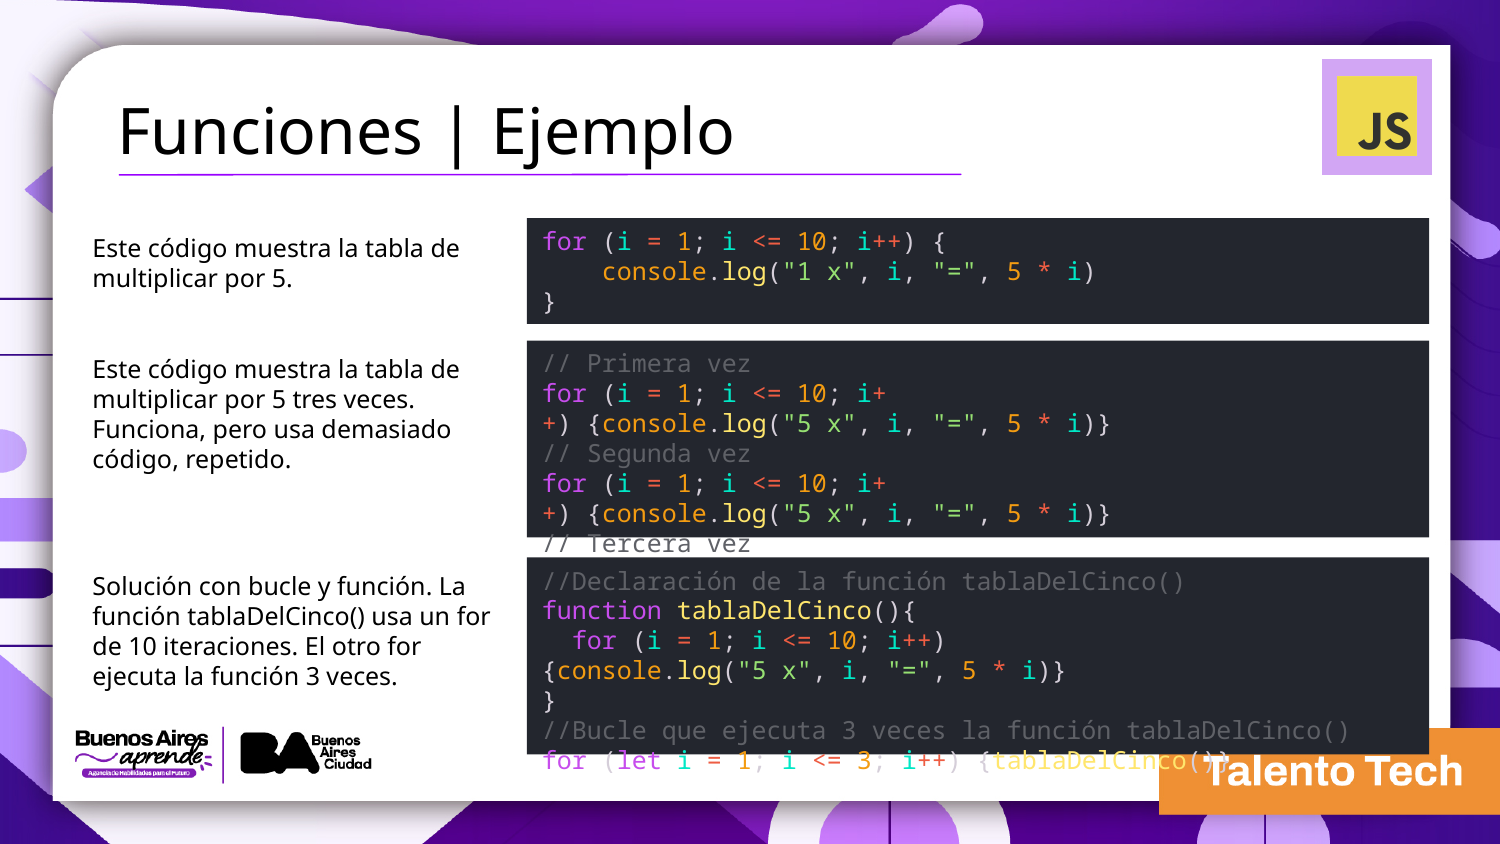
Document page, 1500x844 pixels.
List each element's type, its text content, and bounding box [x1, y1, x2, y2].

text_box for (i = 1; i <= 10; i++) { console.log("1 x", i, "=", 5 * i) } [526, 218, 1430, 324]
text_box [1321, 56, 1433, 176]
text_box Solución con bucle y función. La función tablaDelCinco() usa un for de 10 iteraciones. El otro for ejecuta la función 3 veces. [77, 555, 527, 706]
text_box // Primera vez for (i = 1; i <= 10; i++) {console.log("5 x", i, "=", 5 * i)} // Segunda vez for (i = 1; i <= 10; i++) {console.log("5 x", i, "=", 5 * i)} // Tercera vez for (i = 1; i <= 10; i++) {console.log("5 x", i, "=", 5 * i)} [526, 340, 1430, 538]
text_box Este código muestra la tabla de multiplicar por 5. [77, 217, 527, 308]
text_box //Declaración de la función tablaDelCinco() function tablaDelCinco(){ for (i = 1; i <= 10; i++){console.log("5 x", i, "=", 5 * i)} } //Bucle que ejecuta 3 veces la función tablaDelCinco() for (let i = 1; i <= 3; i++) {tablaDelCinco()} [526, 557, 1430, 755]
picture [0, 0, 1500, 844]
text_box Funciones | Ejemplo [102, 65, 1021, 184]
text_box Este código muestra la tabla de multiplicar por 5 tres veces. Funciona, pero usa demasiado código, repetido. [77, 338, 527, 489]
